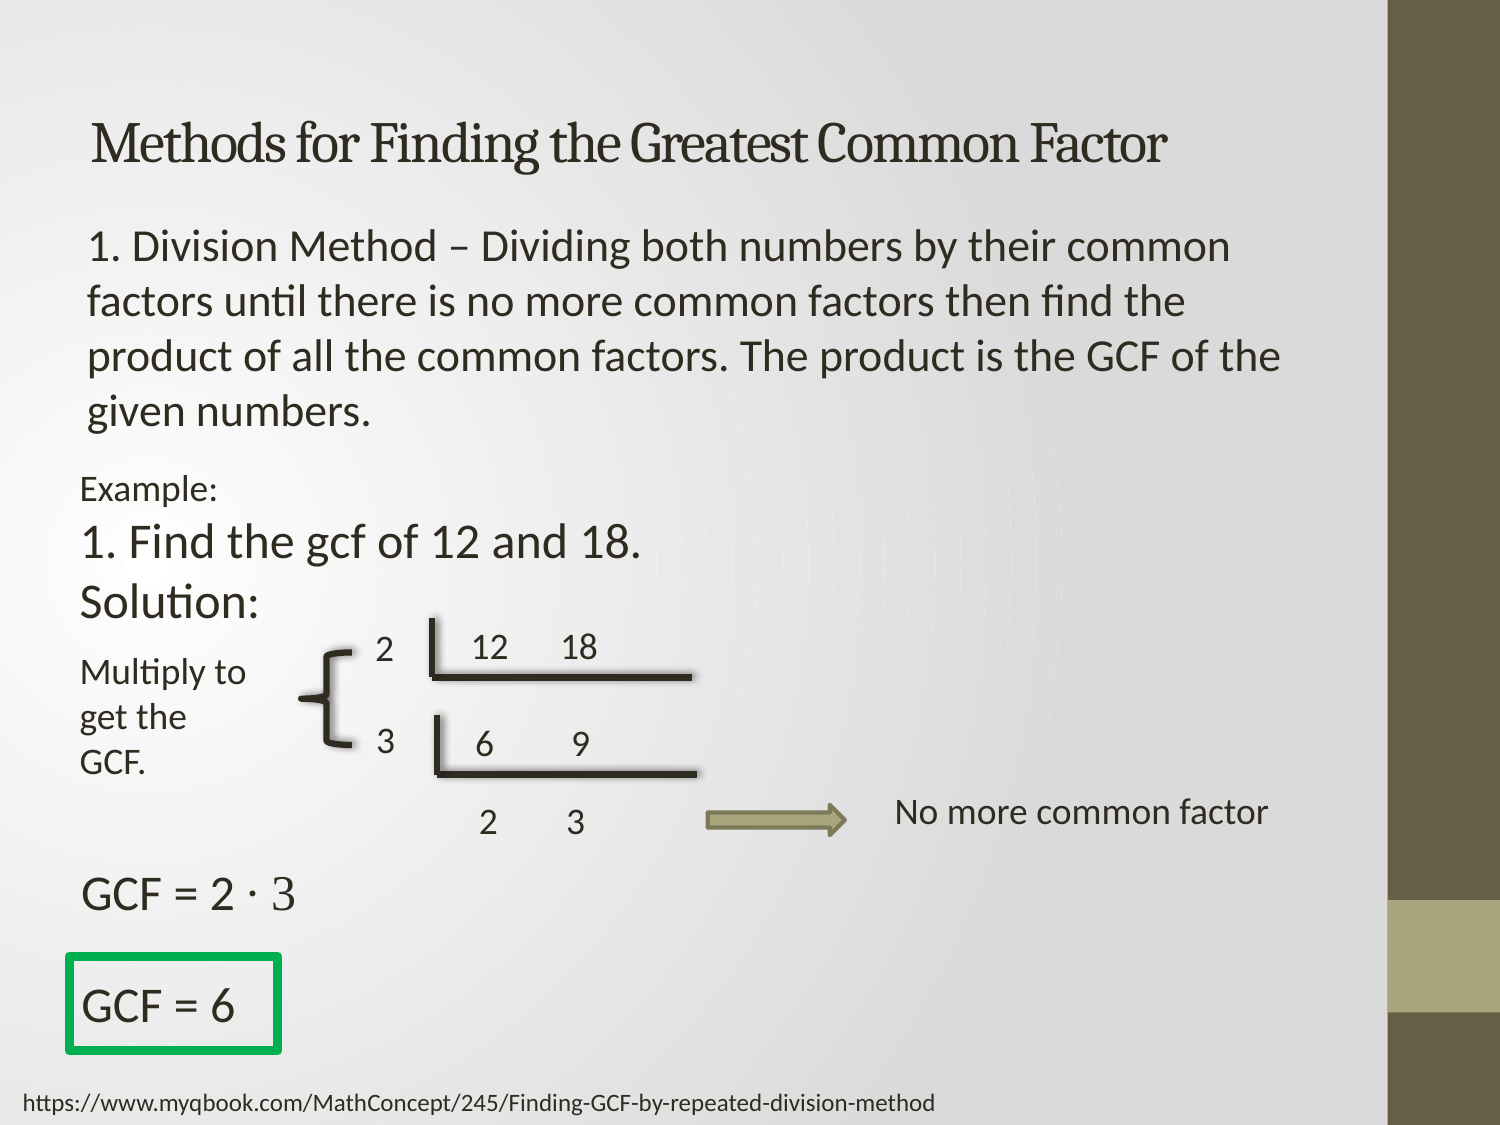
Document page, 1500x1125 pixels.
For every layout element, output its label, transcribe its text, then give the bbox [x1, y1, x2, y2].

text_box [67, 954, 280, 1053]
text_box GCF = 2 ∙ 3 [66, 852, 312, 928]
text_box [436, 714, 698, 775]
text_box 3 [551, 789, 623, 850]
text_box [297, 649, 352, 749]
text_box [431, 614, 693, 678]
text_box Multiply to get the GCF. [64, 639, 278, 790]
text_box 3 [350, 708, 422, 769]
text_box https://www.myqbook.com/MathConcept/245/Finding-GCF-by-repeated-division-method [8, 1079, 1420, 1125]
list 1. Division Method – Dividing both numbers by their common factors until there is no more common factors then find the product of all the common factors. The product is the GCF of the given numbers. [53, 208, 1304, 449]
text_box 2 [349, 616, 420, 677]
text_box [705, 802, 847, 838]
text_box Example: 1. Find the gcf of 12 and 18. Solution: [64, 456, 697, 636]
title Methods for Finding the Greatest Common Factor [75, 45, 1325, 233]
text_box 2 [463, 789, 535, 850]
text_box No more common factor [879, 779, 1318, 840]
